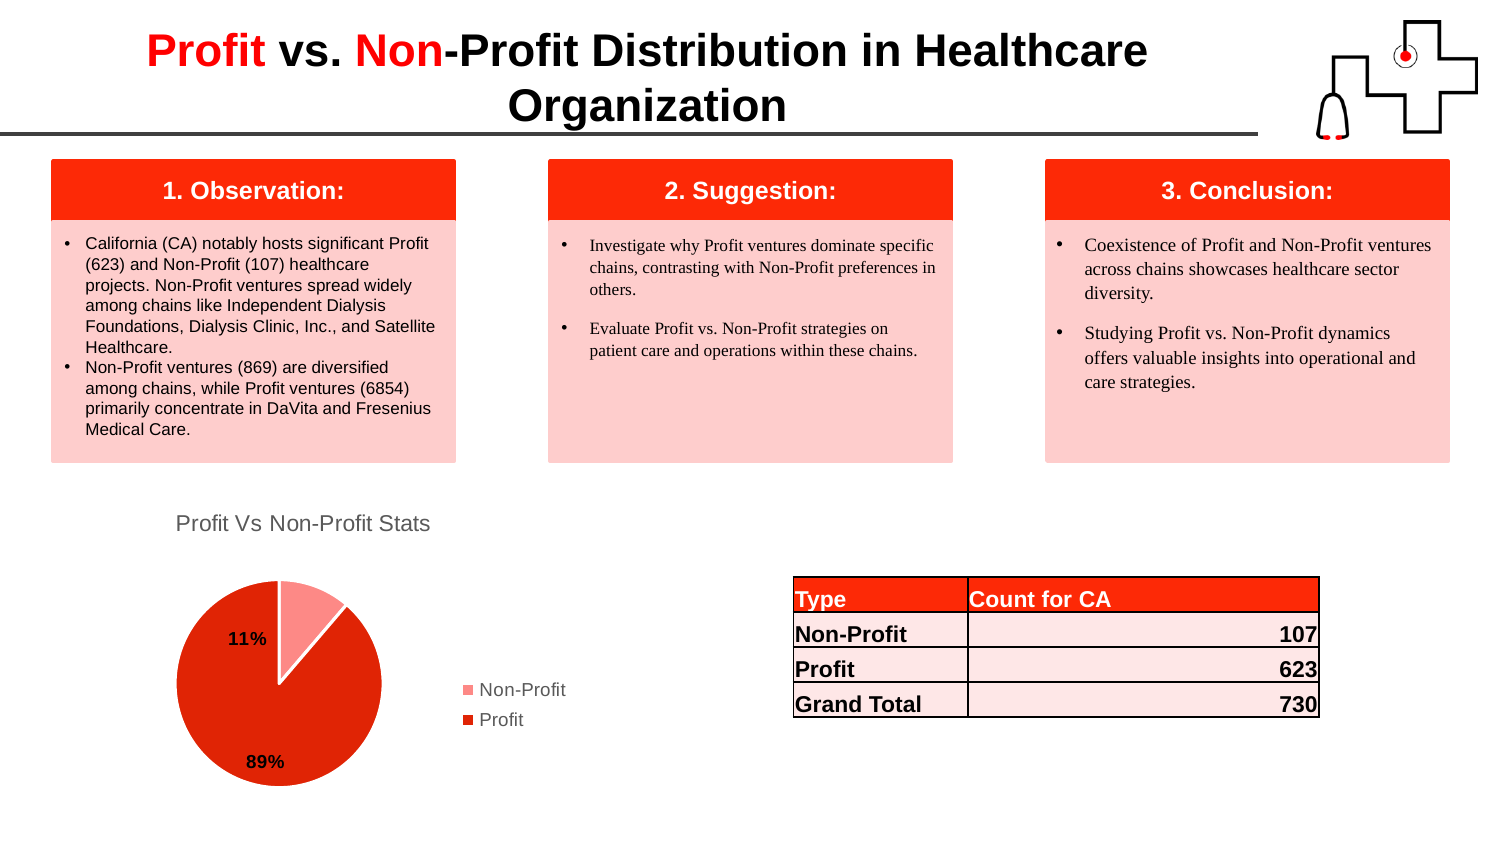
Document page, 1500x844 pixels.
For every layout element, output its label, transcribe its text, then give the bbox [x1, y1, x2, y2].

table_cell 107 [969, 613, 1318, 646]
table_cell 730 [969, 683, 1318, 716]
table_cell Profit [794, 648, 967, 681]
table_header Count for CA [969, 578, 1318, 611]
table_cell 623 [969, 648, 1318, 681]
table_cell Non-Profit [794, 613, 967, 646]
table_cell Grand Total [794, 683, 967, 716]
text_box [1046, 161, 1449, 462]
chart [60, 491, 633, 794]
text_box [550, 161, 952, 462]
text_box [53, 161, 455, 462]
list Profit vs. Non-Profit Distribution in Healthcare Organization [39, 34, 1256, 117]
picture [1316, 20, 1478, 140]
table_header Type [794, 578, 967, 611]
